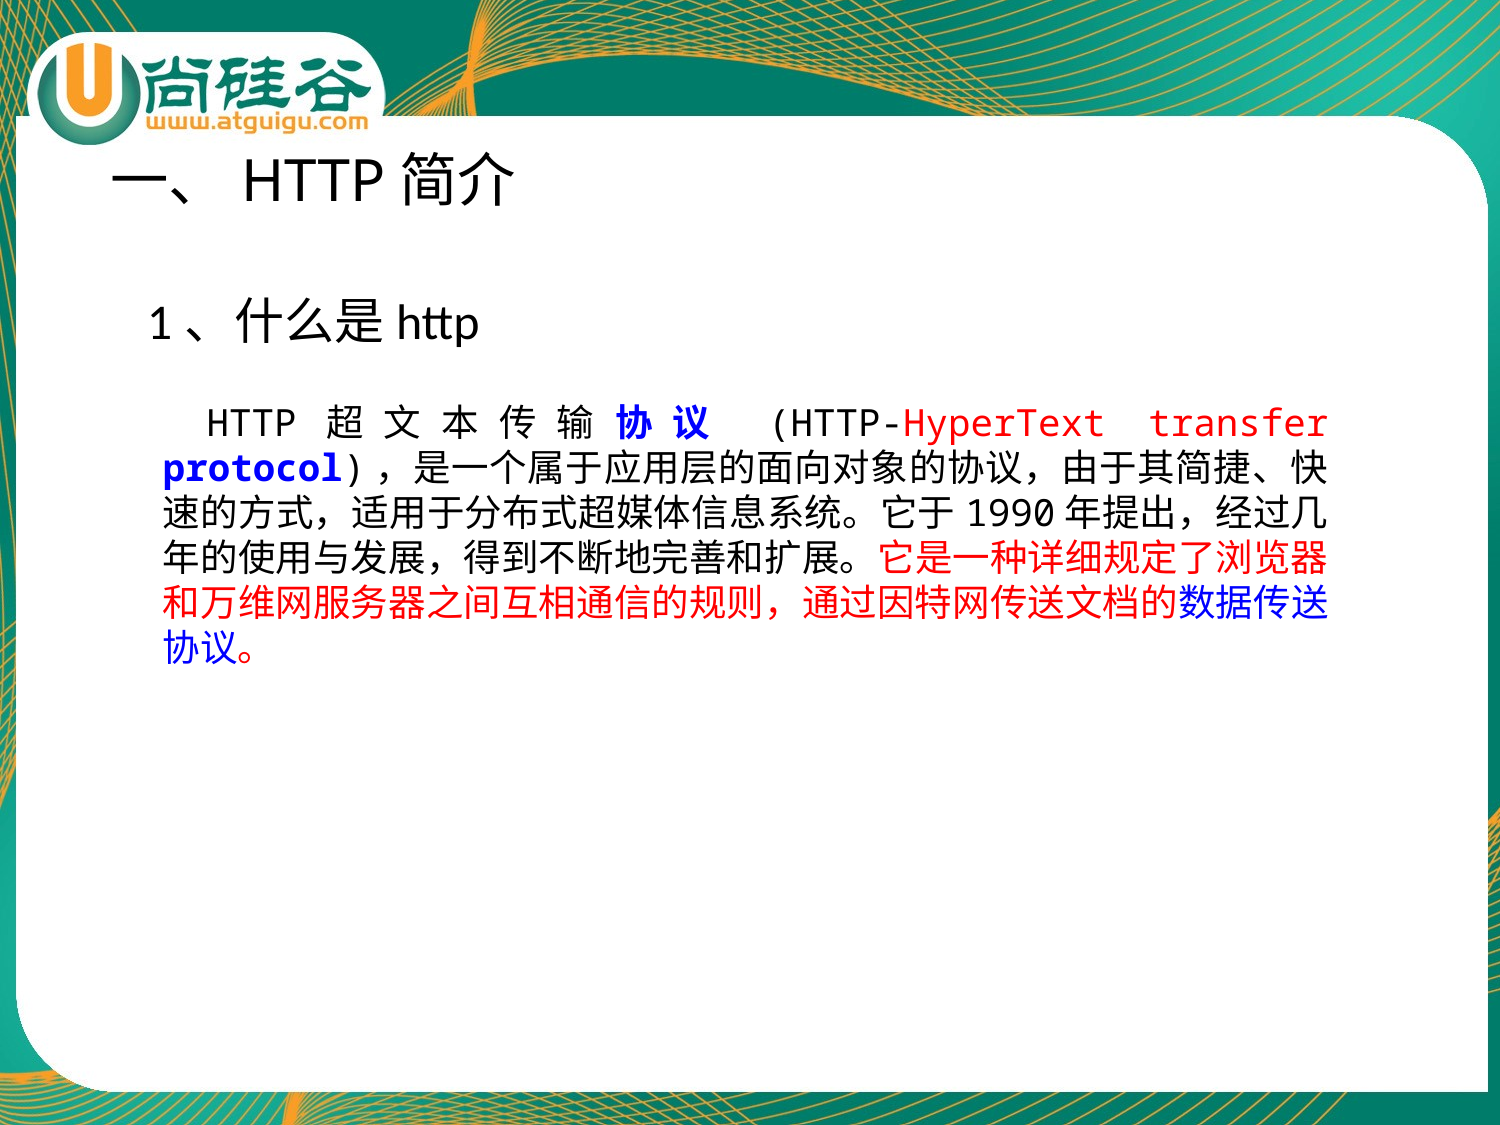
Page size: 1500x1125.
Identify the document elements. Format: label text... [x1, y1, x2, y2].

text_box 一、HTTP简介 [95, 135, 531, 221]
text_box 1、什么是http [132, 282, 495, 358]
text_box HTTP超文本传输协议 (HTTP-HyperText transfer protocol)，是一个属于应用层的面向对象的协议，由于其简捷、快速的方式，适用于分布式超媒体信息系统。它于1990年提出，经过几年的使用与发展，得到不断地完善和扩展。它是一种详细规定了浏览器和万维网服务器之间互相通信的规则，通过因特网传送文档的数据传送协议。 [103, 391, 1344, 677]
picture [0, 0, 1500, 1125]
